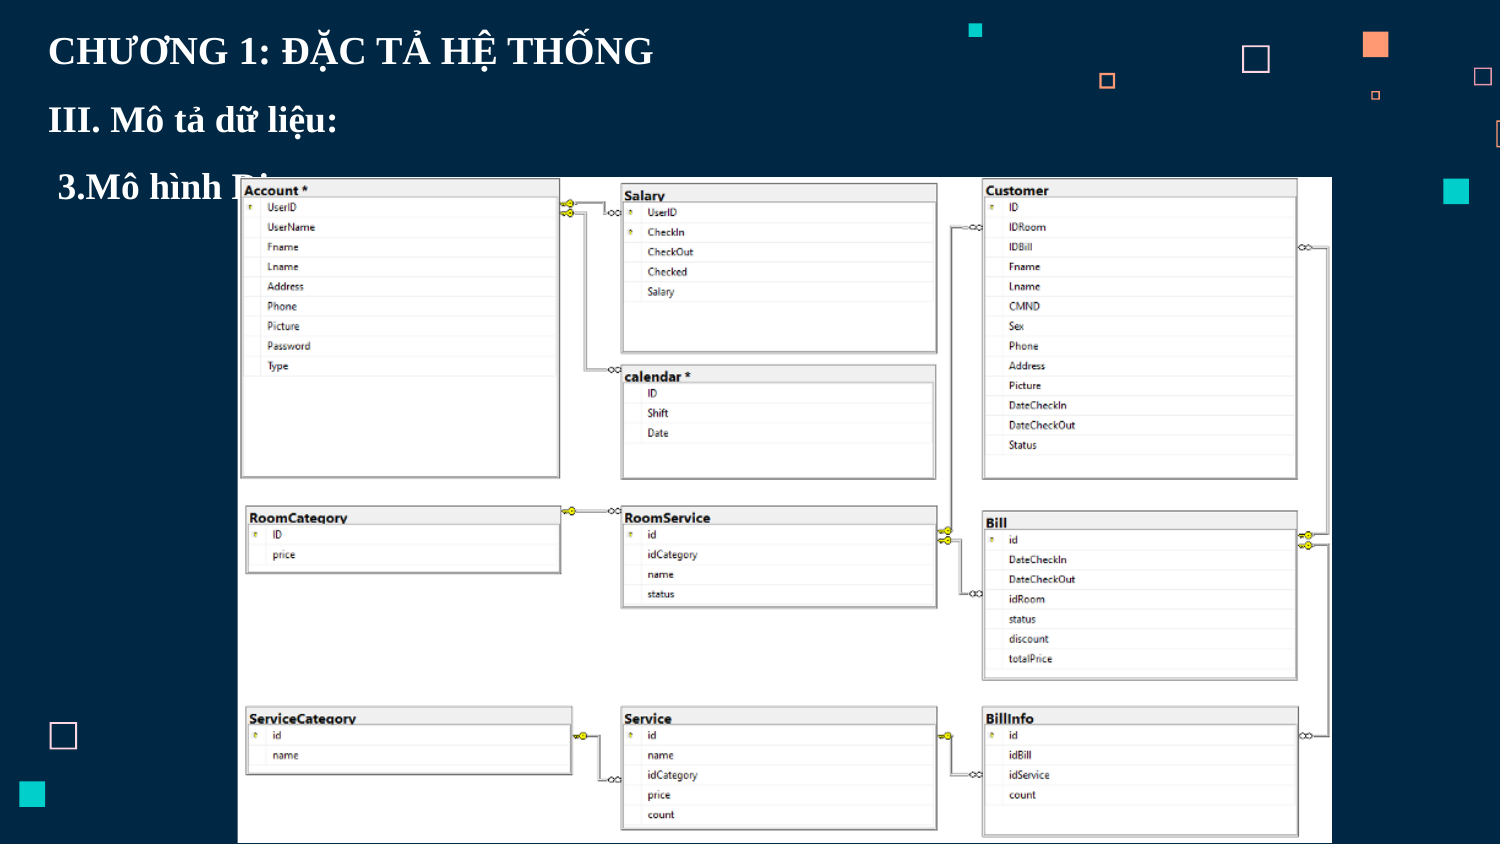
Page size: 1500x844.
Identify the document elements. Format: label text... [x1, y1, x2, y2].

text_box CHƯƠNG 1: ĐẶC TẢ HỆ THỐNG III. Mô tả dữ liệu: 3.Mô hình Diagram : [47, 24, 665, 208]
text_box [1362, 31, 1389, 58]
picture [237, 177, 1333, 843]
